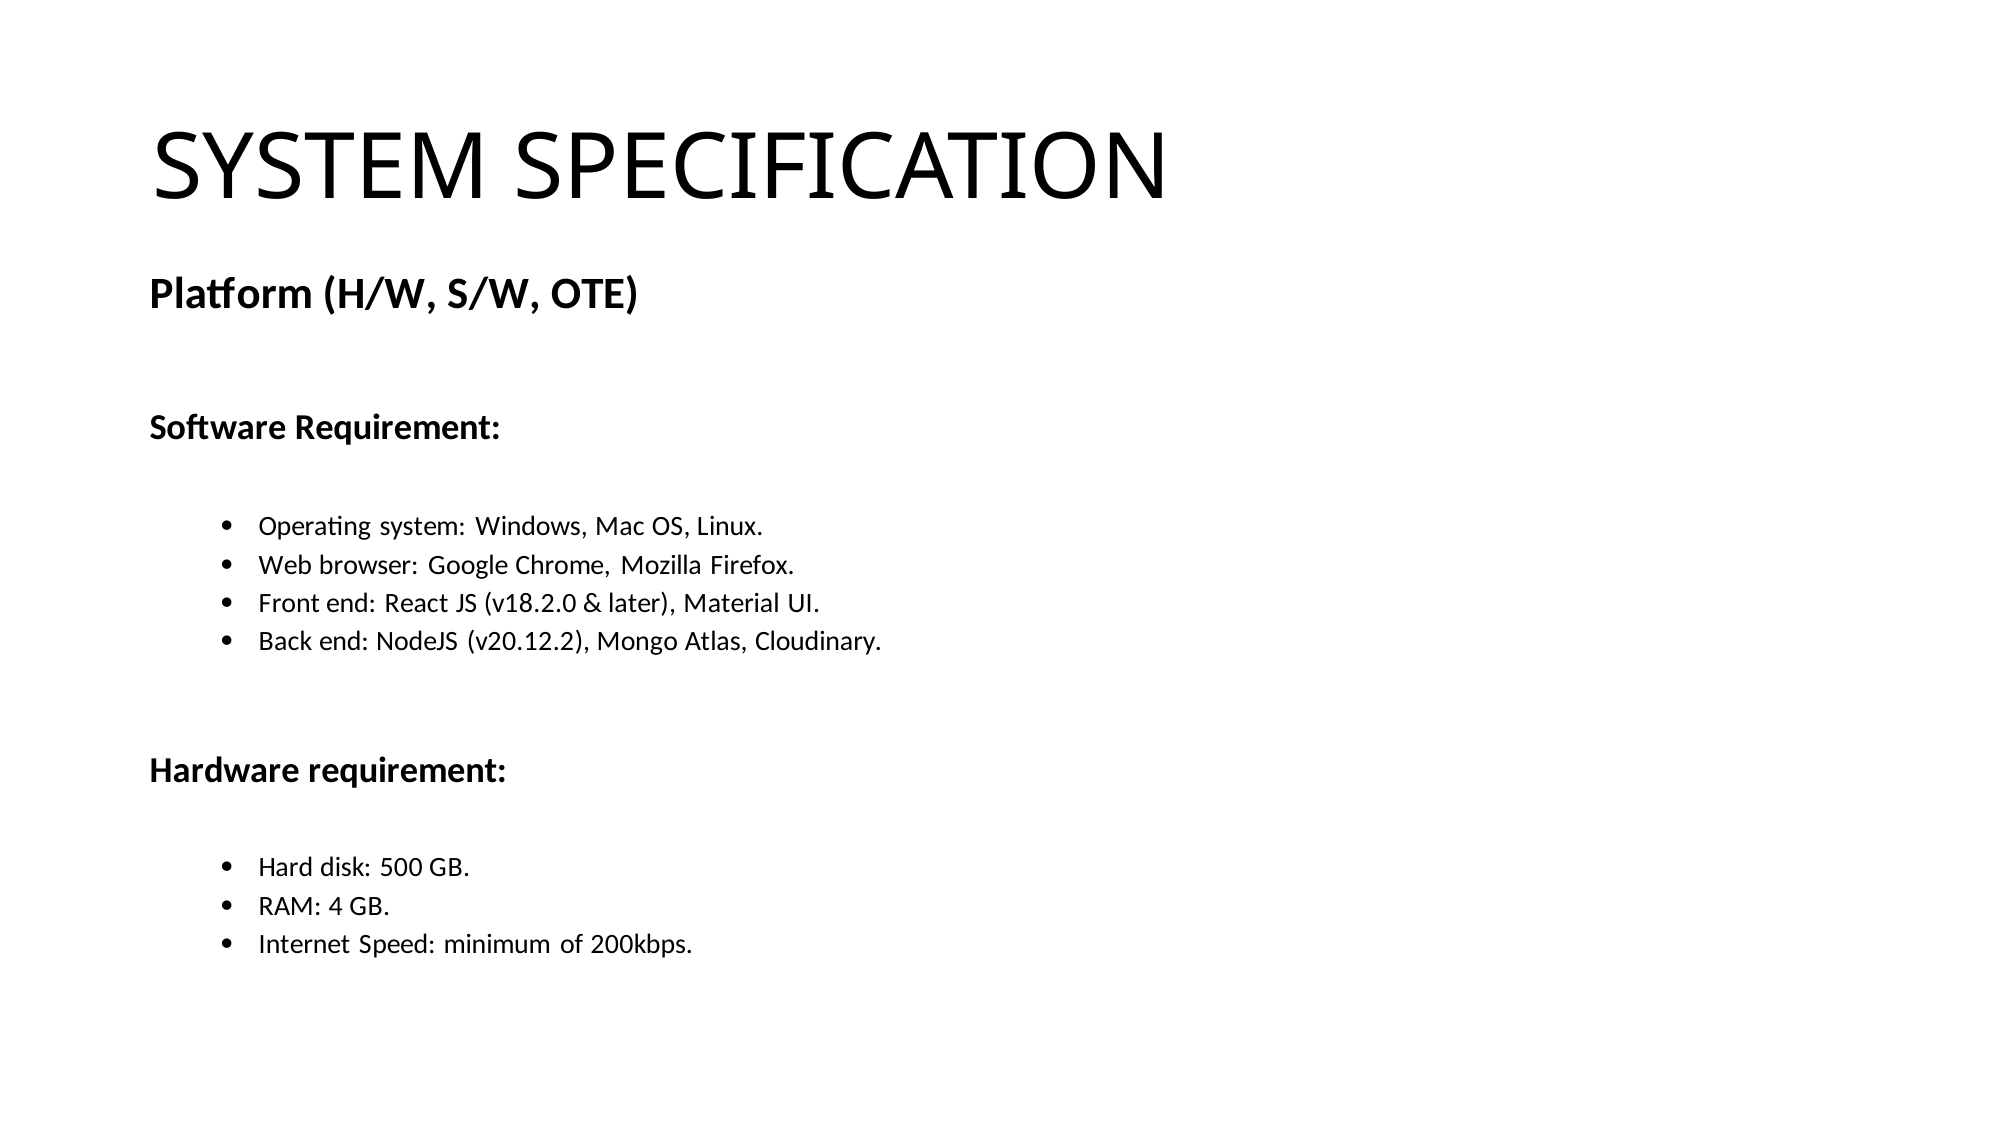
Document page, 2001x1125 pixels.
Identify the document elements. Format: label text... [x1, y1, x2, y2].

title SYSTEM SPECIFICATION [137, 59, 1863, 278]
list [149, 266, 1095, 981]
